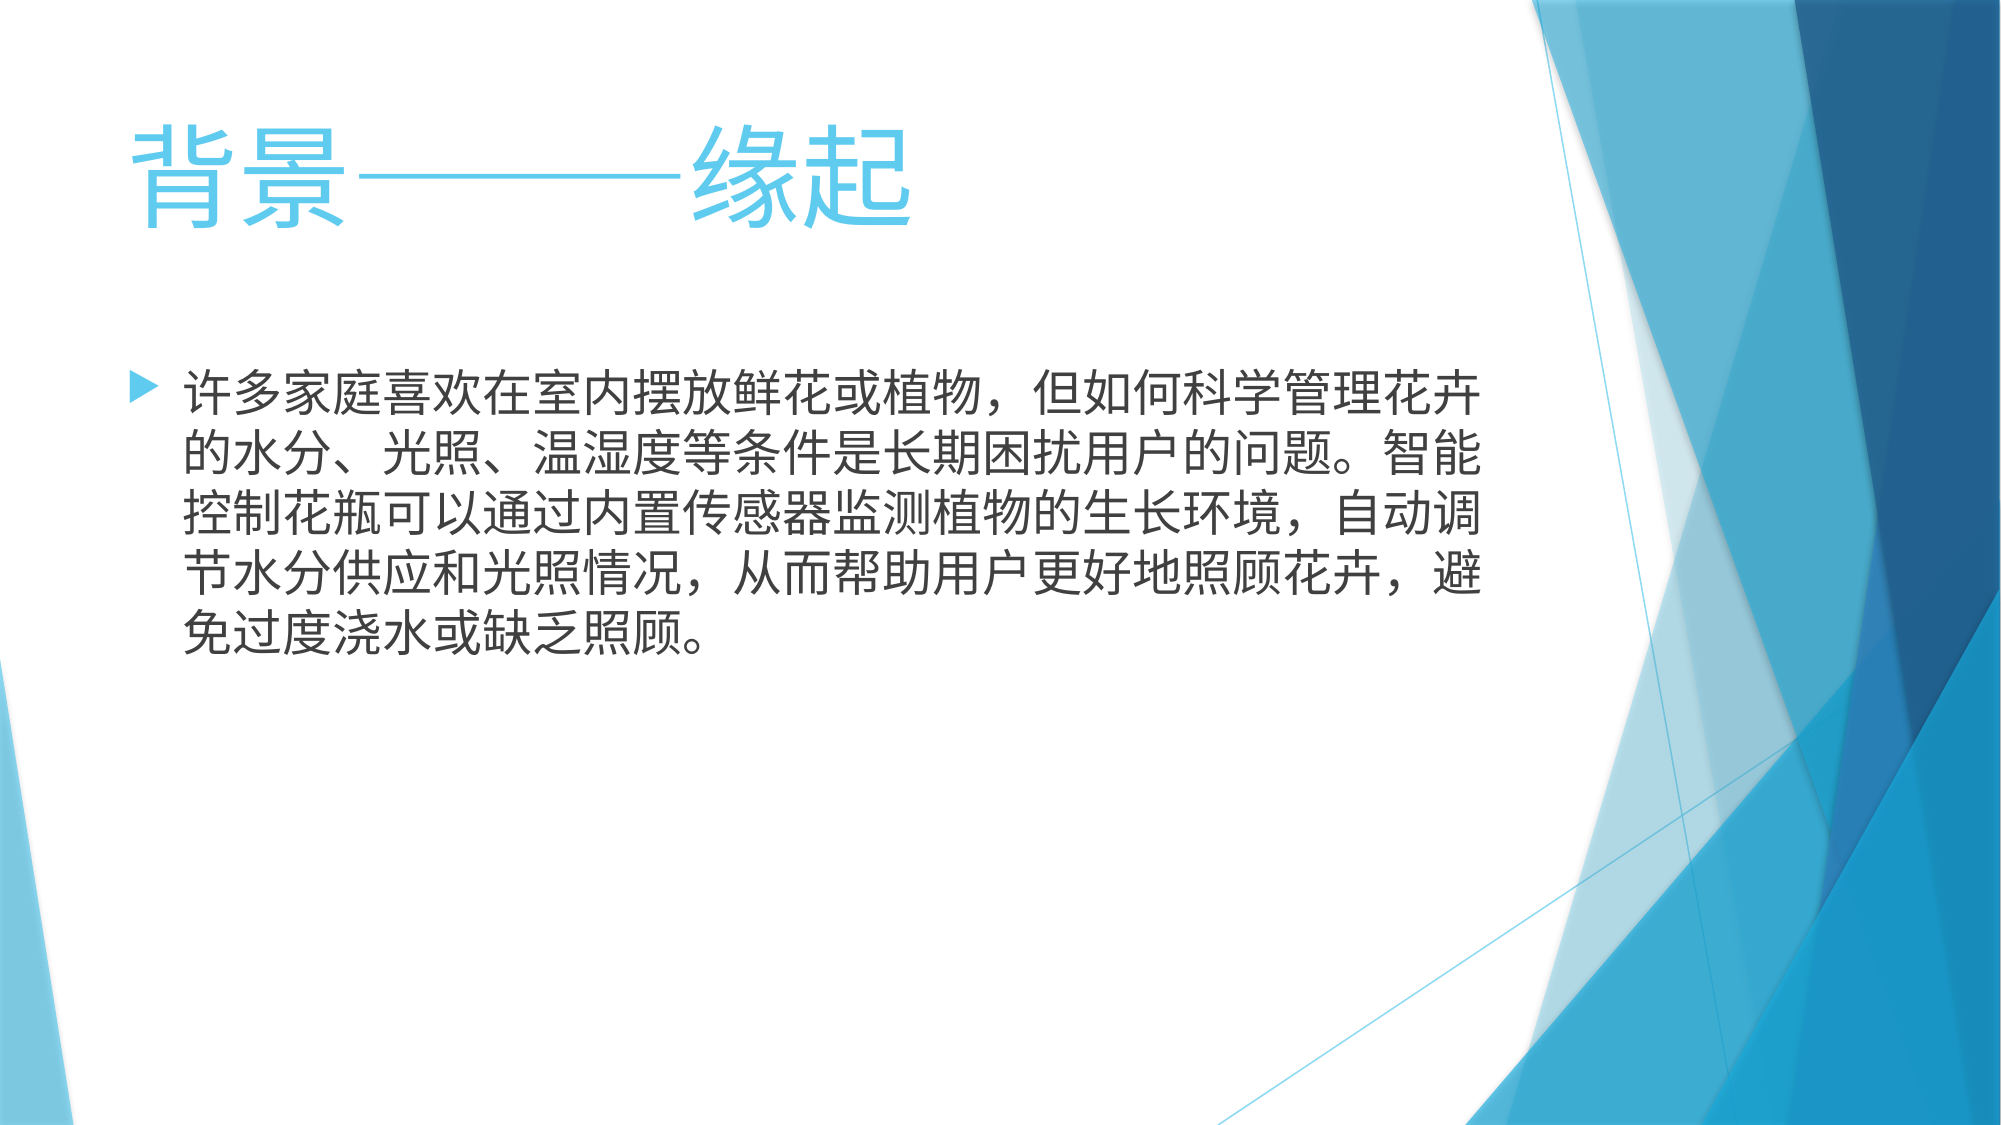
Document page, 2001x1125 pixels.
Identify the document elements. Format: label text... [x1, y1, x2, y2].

list 许多家庭喜欢在室内摆放鲜花或植物，但如何科学管理花卉的水分、光照、温湿度等条件是长期困扰用户的问题。智能控制花瓶可以通过内置传感器监测植物的生长环境，自动调节水分供应和光照情况，从而帮助用户更好地照顾花卉，避免过度浇水或缺乏照顾。 [111, 354, 1522, 992]
title 背景———缘起 [111, 99, 1522, 317]
